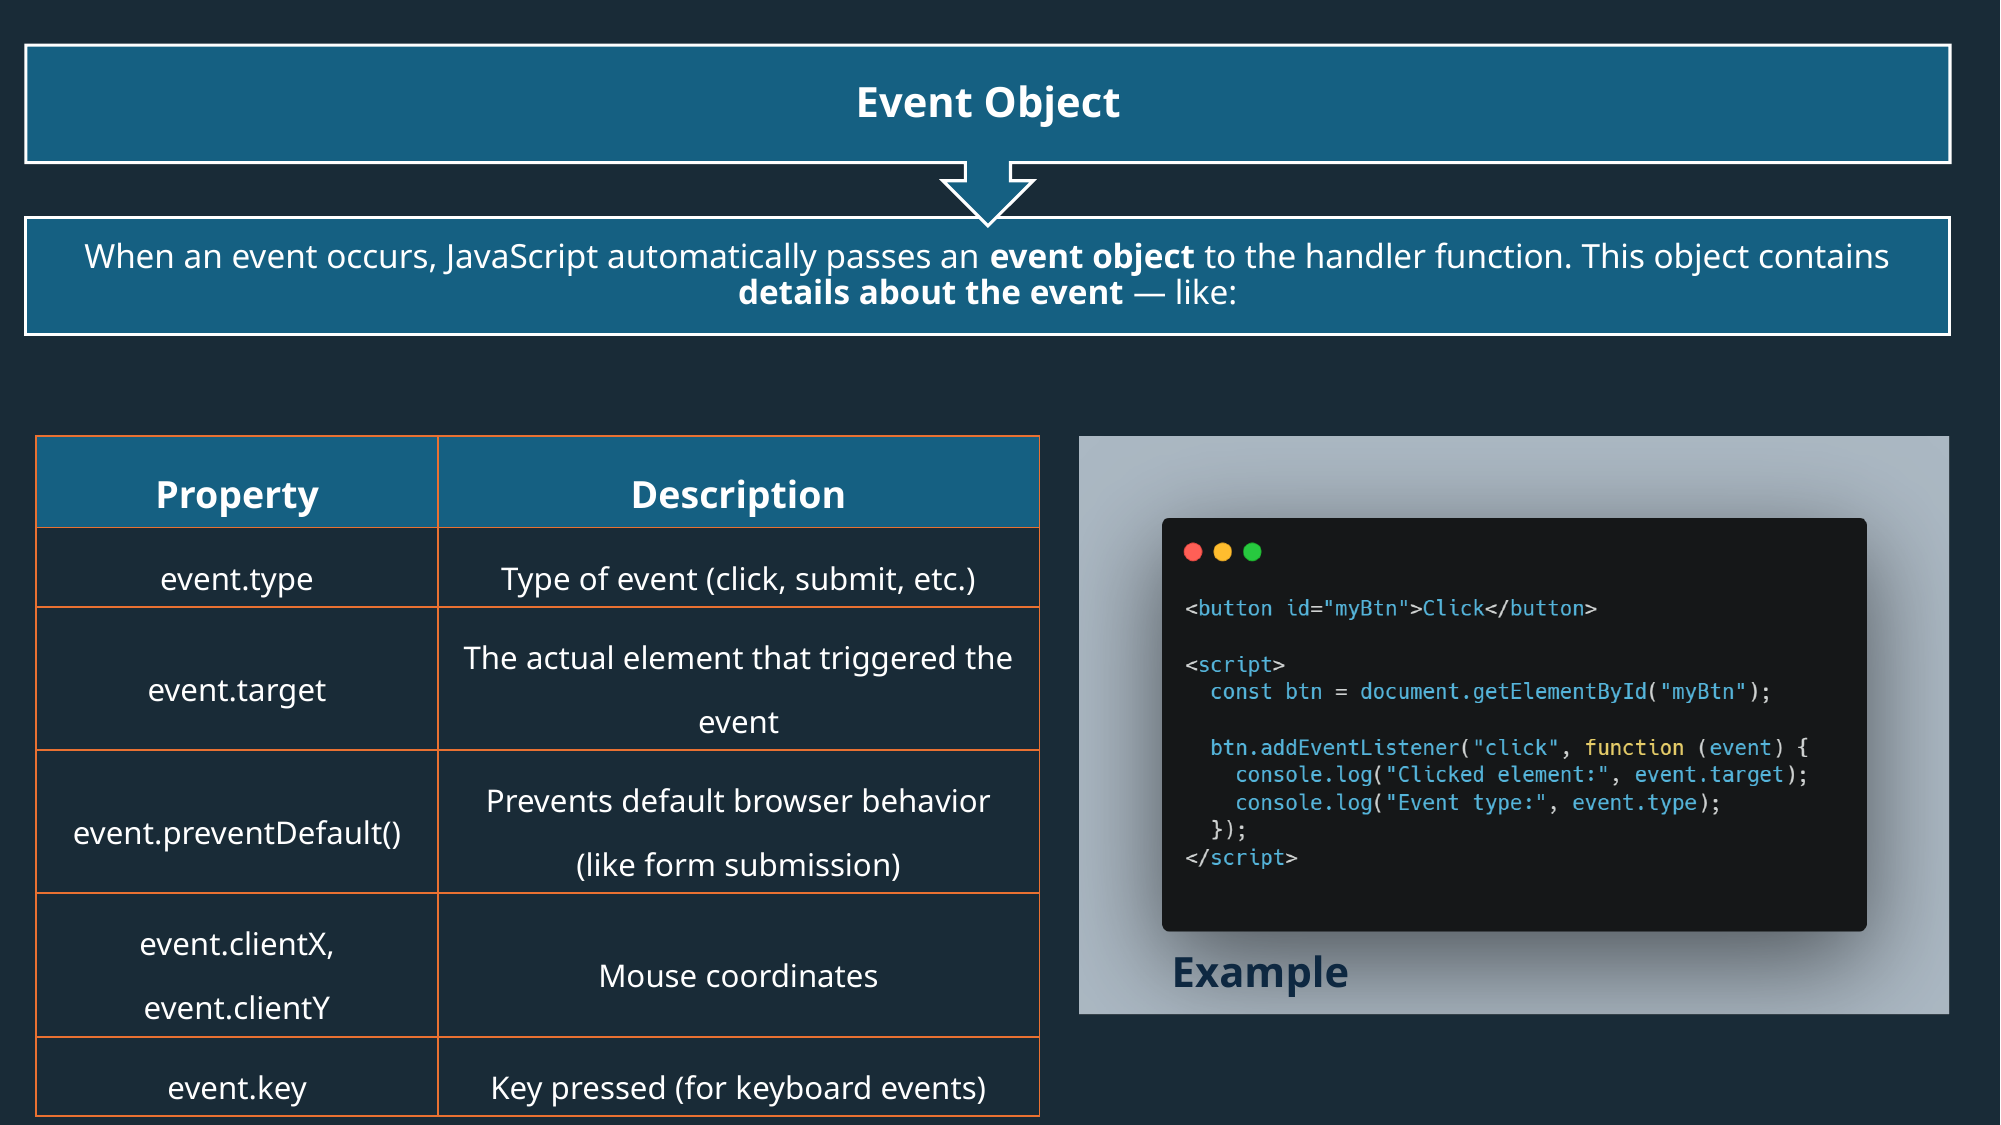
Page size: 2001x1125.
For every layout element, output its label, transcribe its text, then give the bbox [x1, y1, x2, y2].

table_cell Prevents default browser behavior (like form submission) [439, 751, 1039, 892]
table_header Description [439, 437, 1039, 527]
table_cell event.type [37, 528, 437, 606]
table_cell event.preventDefault() [37, 751, 437, 892]
table_cell Mouse coordinates [439, 894, 1039, 1036]
table_cell Type of event (click, submit, etc.) [439, 528, 1039, 606]
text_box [25, 37, 1951, 336]
table_cell event.key [37, 1038, 437, 1115]
table_cell The actual element that triggered the event [439, 608, 1039, 749]
table_cell event.clientX, event.clientY [37, 894, 437, 1036]
table_cell event.target [37, 608, 437, 749]
picture [1078, 435, 1951, 1015]
table_header Property [37, 437, 437, 527]
table_cell Key pressed (for keyboard events) [439, 1038, 1039, 1115]
